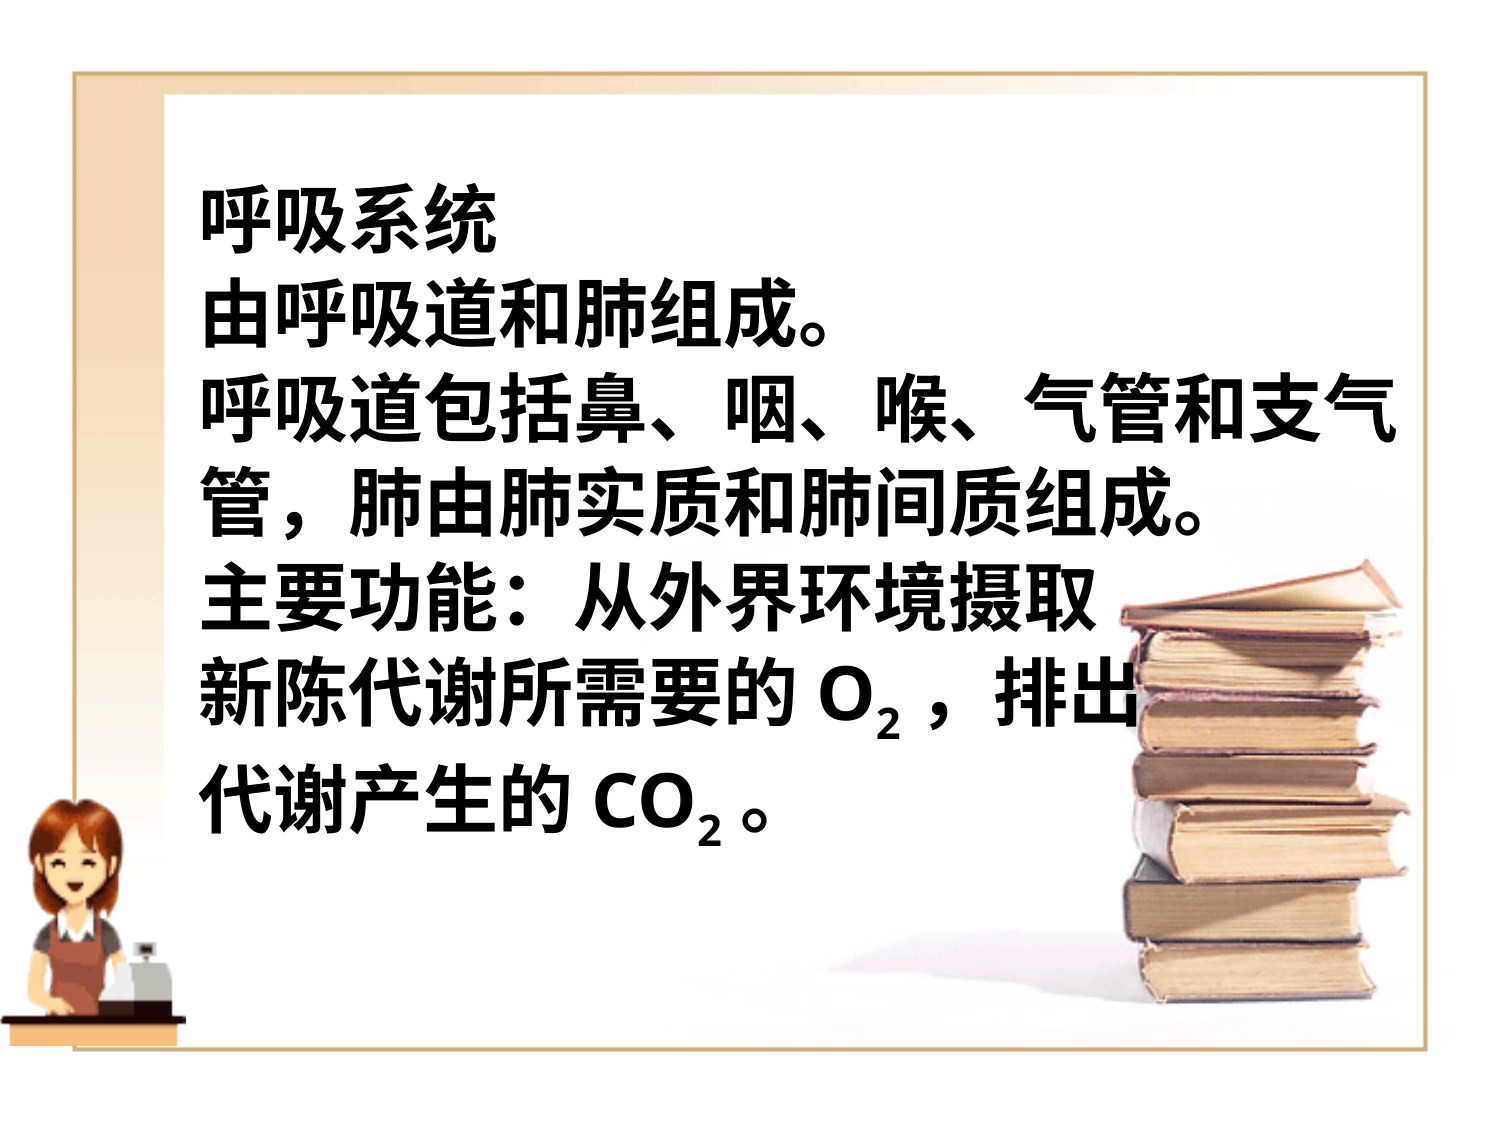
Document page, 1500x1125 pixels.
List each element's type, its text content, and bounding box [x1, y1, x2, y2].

title 呼吸系统 由呼吸道和肺组成。 呼吸道包括鼻、咽、喉、气管和支气管，肺由肺实质和肺间质组成。 主要功能：从外界环境摄取 新陈代谢所需要的O2，排出 代谢产生的CO2。 [183, 54, 1477, 1059]
picture [0, 0, 1500, 1125]
